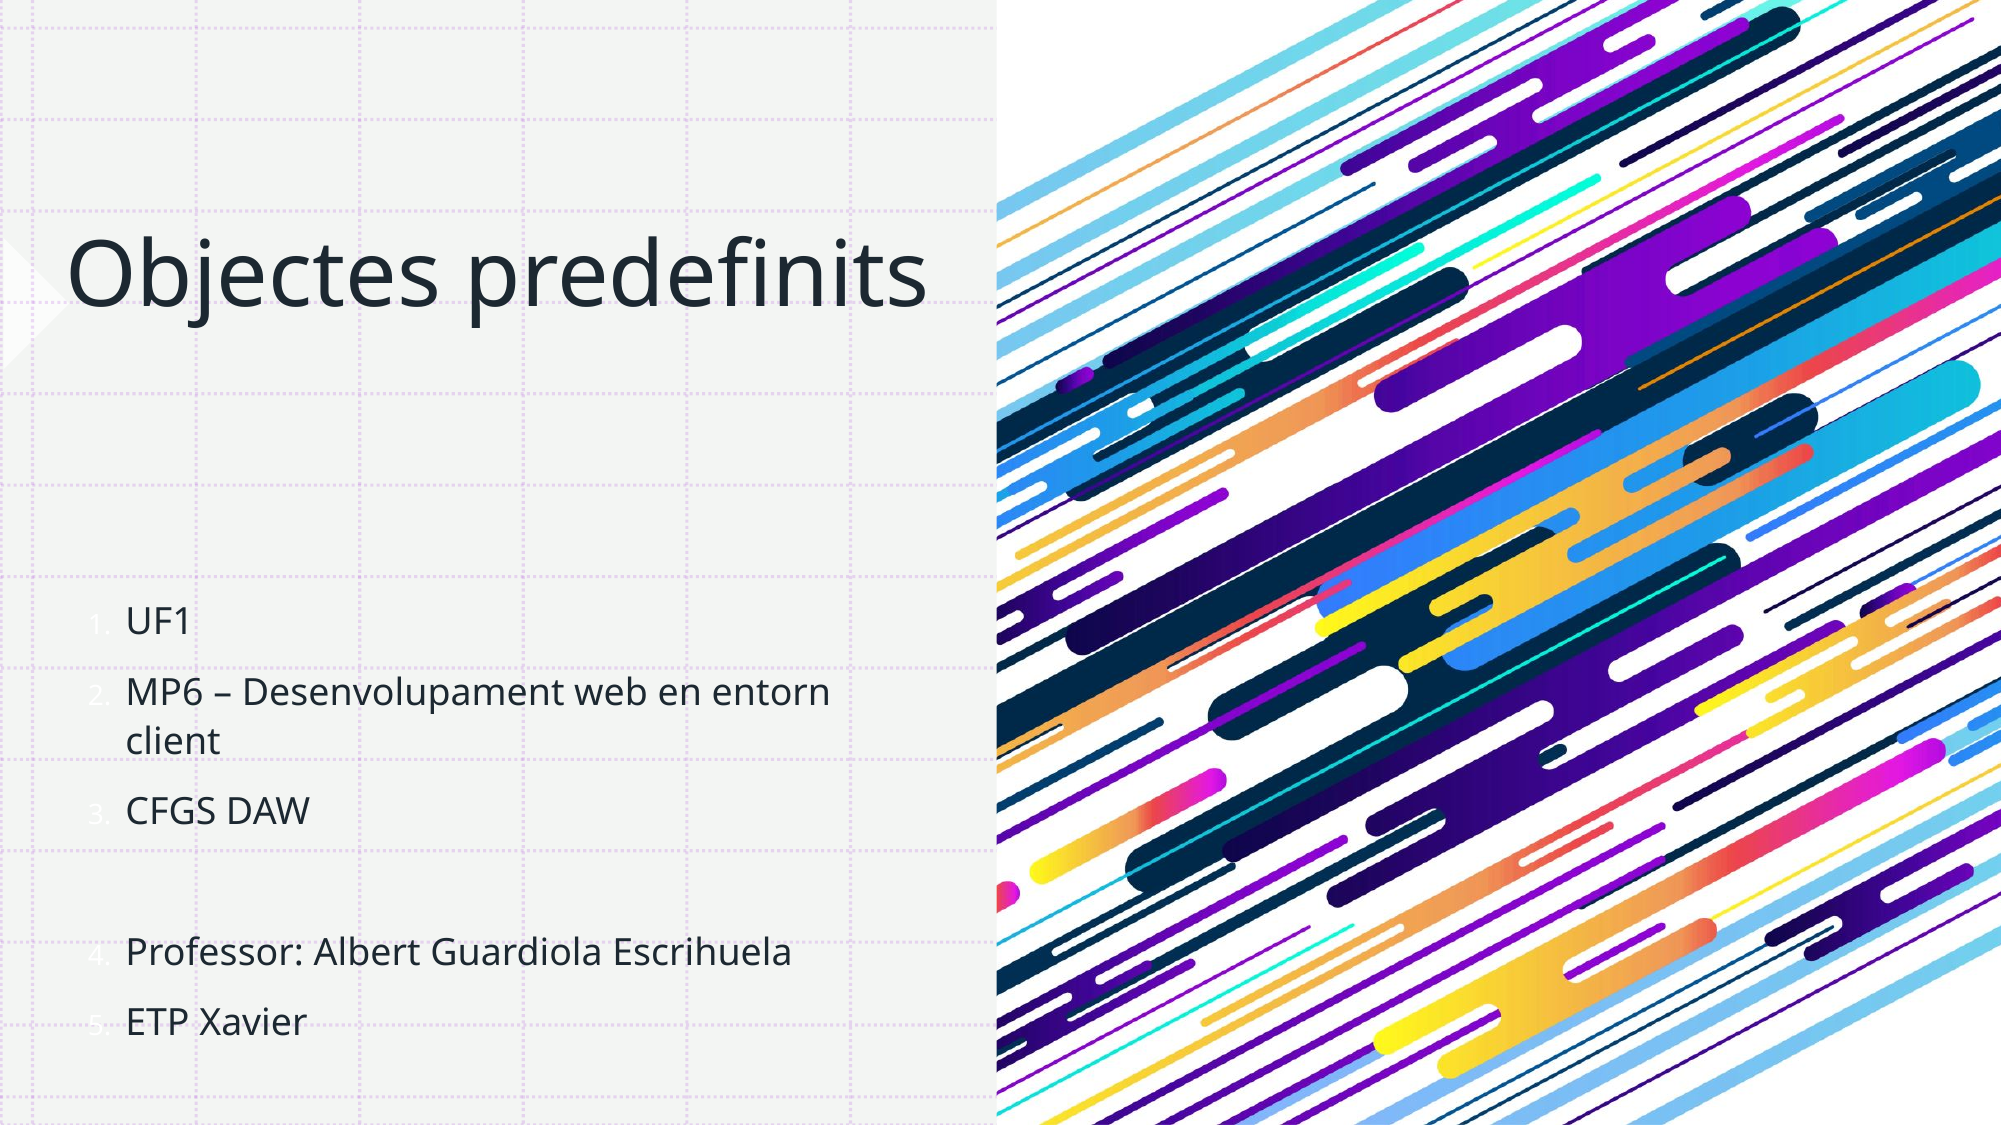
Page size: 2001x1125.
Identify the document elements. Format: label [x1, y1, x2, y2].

picture [996, 0, 2001, 1125]
text_box [0, 0, 996, 1125]
